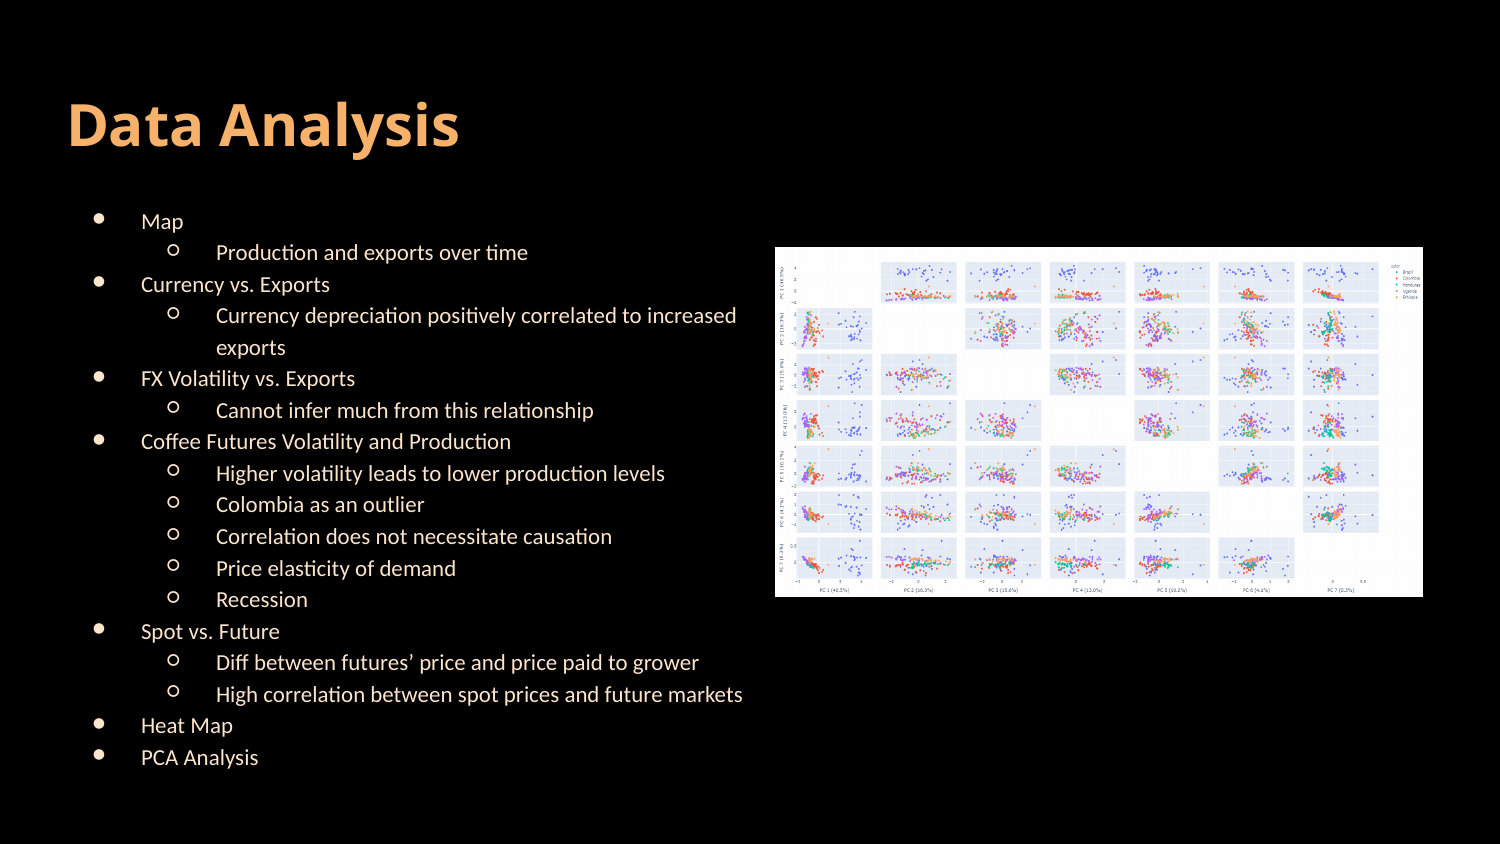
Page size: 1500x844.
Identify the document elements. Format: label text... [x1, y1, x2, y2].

list Map Production and exports over time Currency vs. Exports Currency depreciation positively correlated to increased exports FX Volatility vs. Exports Cannot infer much from this relationship Coffee Futures Volatility and Production Higher volatility leads to lower production levels Colombia as an outlier Correlation does not necessitate causation Price elasticity of demand Recession Spot vs. Future Diff between futures’ price and price paid to grower High correlation between spot prices and future markets Heat Map PCA Analysis [51, 187, 795, 814]
title Data Analysis [51, 72, 1449, 167]
picture [775, 246, 1424, 597]
